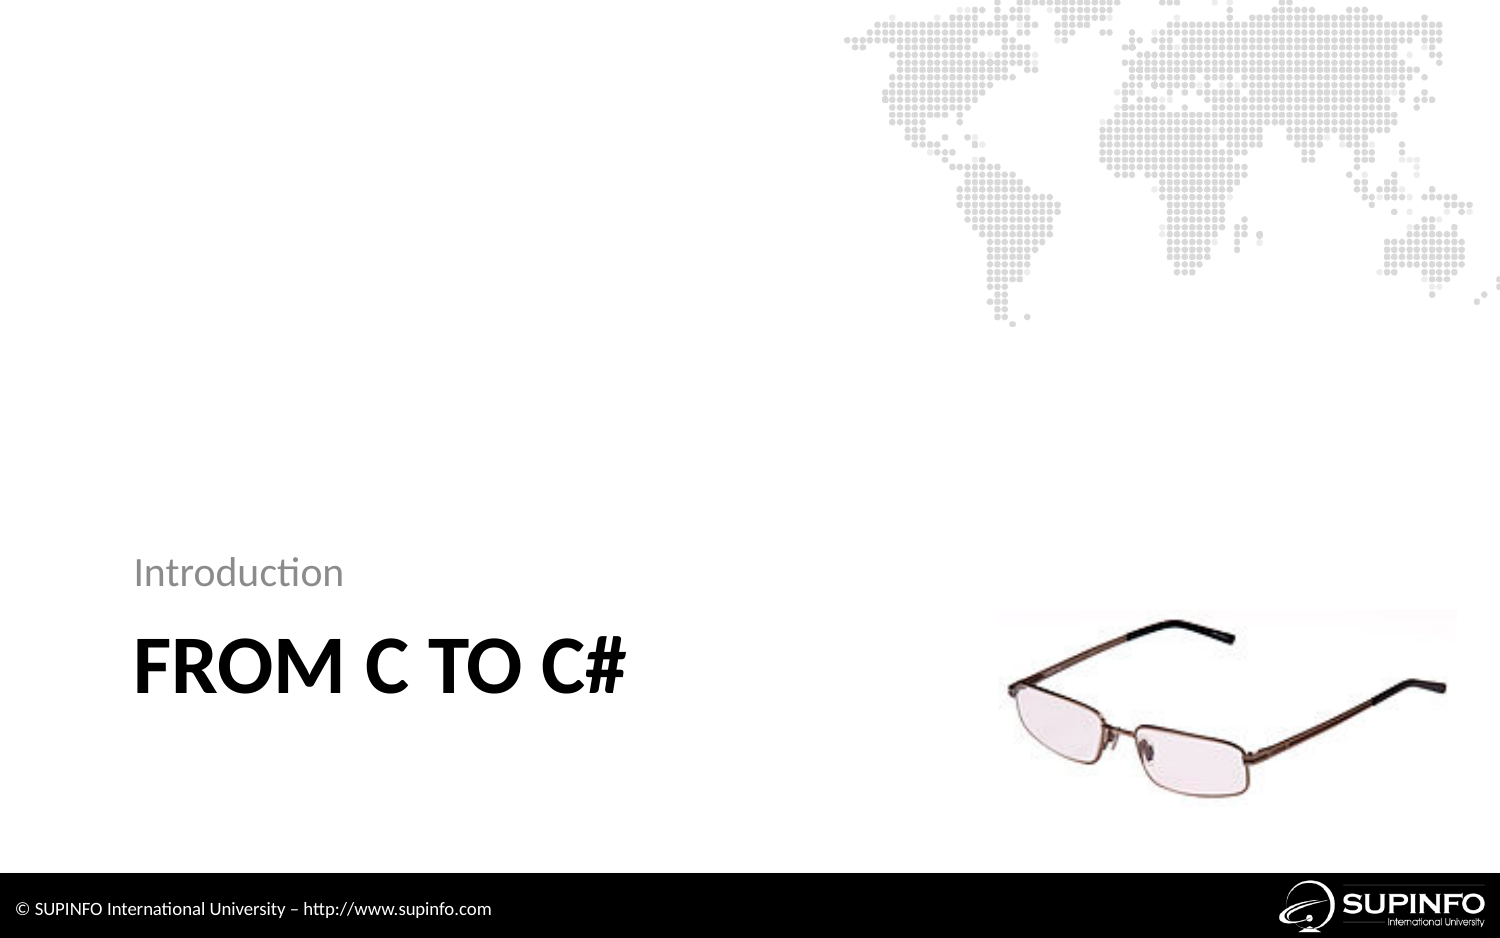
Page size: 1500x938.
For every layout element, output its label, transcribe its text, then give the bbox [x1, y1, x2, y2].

title From C to C# [118, 603, 1394, 789]
picture [844, 0, 1500, 327]
picture [1269, 870, 1494, 938]
list Introduction [118, 397, 1394, 603]
picture [997, 610, 1457, 807]
